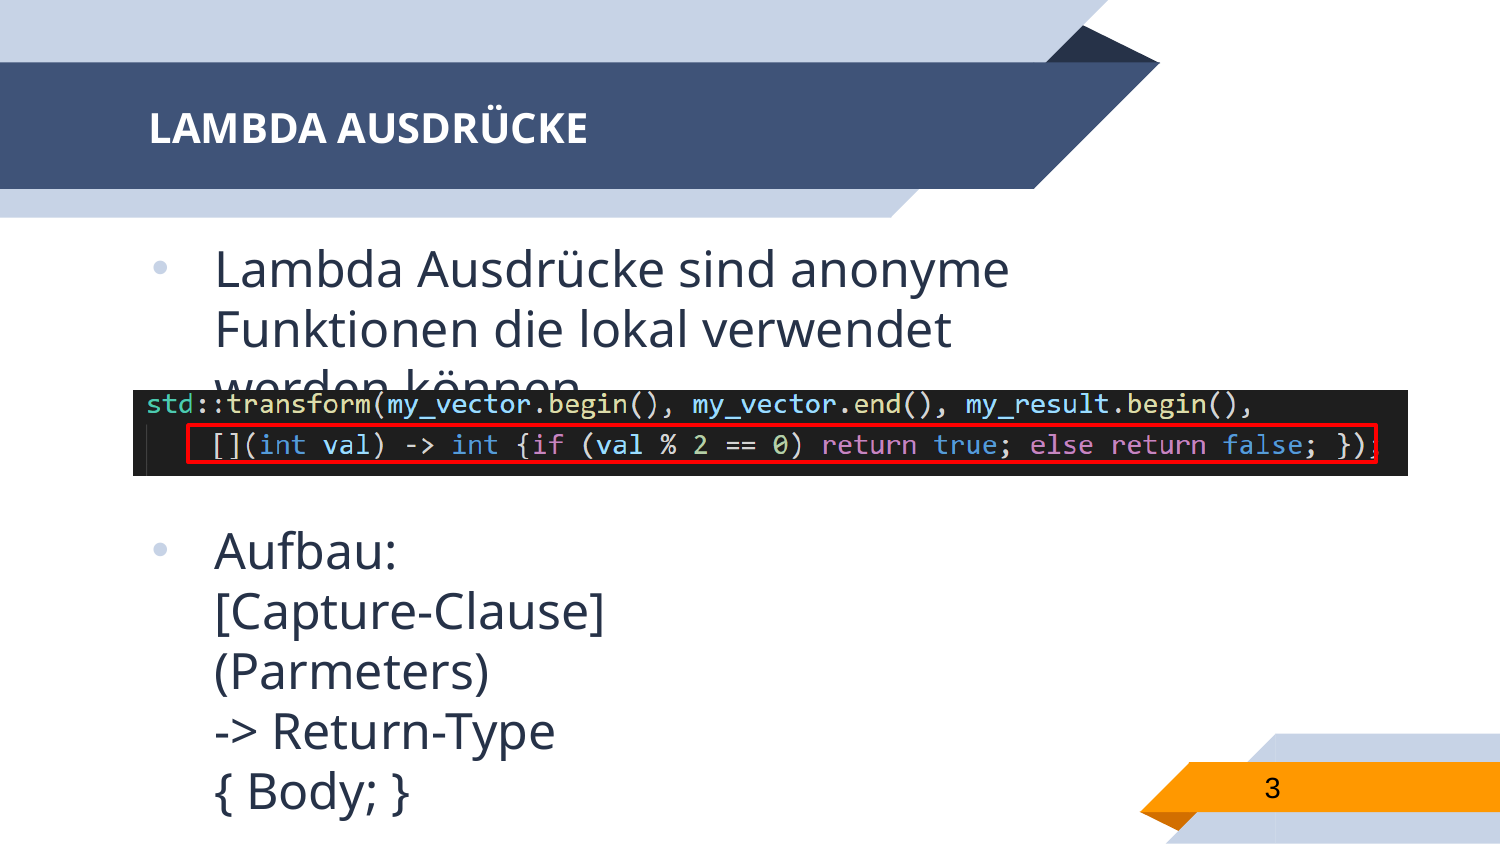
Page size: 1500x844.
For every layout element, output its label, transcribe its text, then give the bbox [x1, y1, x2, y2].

picture [133, 390, 1408, 476]
slide_number 3 [1249, 760, 1494, 813]
title LAMBDA AUSDRÜCKE [133, 64, 1035, 190]
list Lambda Ausdrücke sind anonyme Funktionen die lokal verwendet werden können Aufbau: [Capture-Clause] (Parmeters) -> Return-Type { Body; } [124, 270, 1131, 787]
